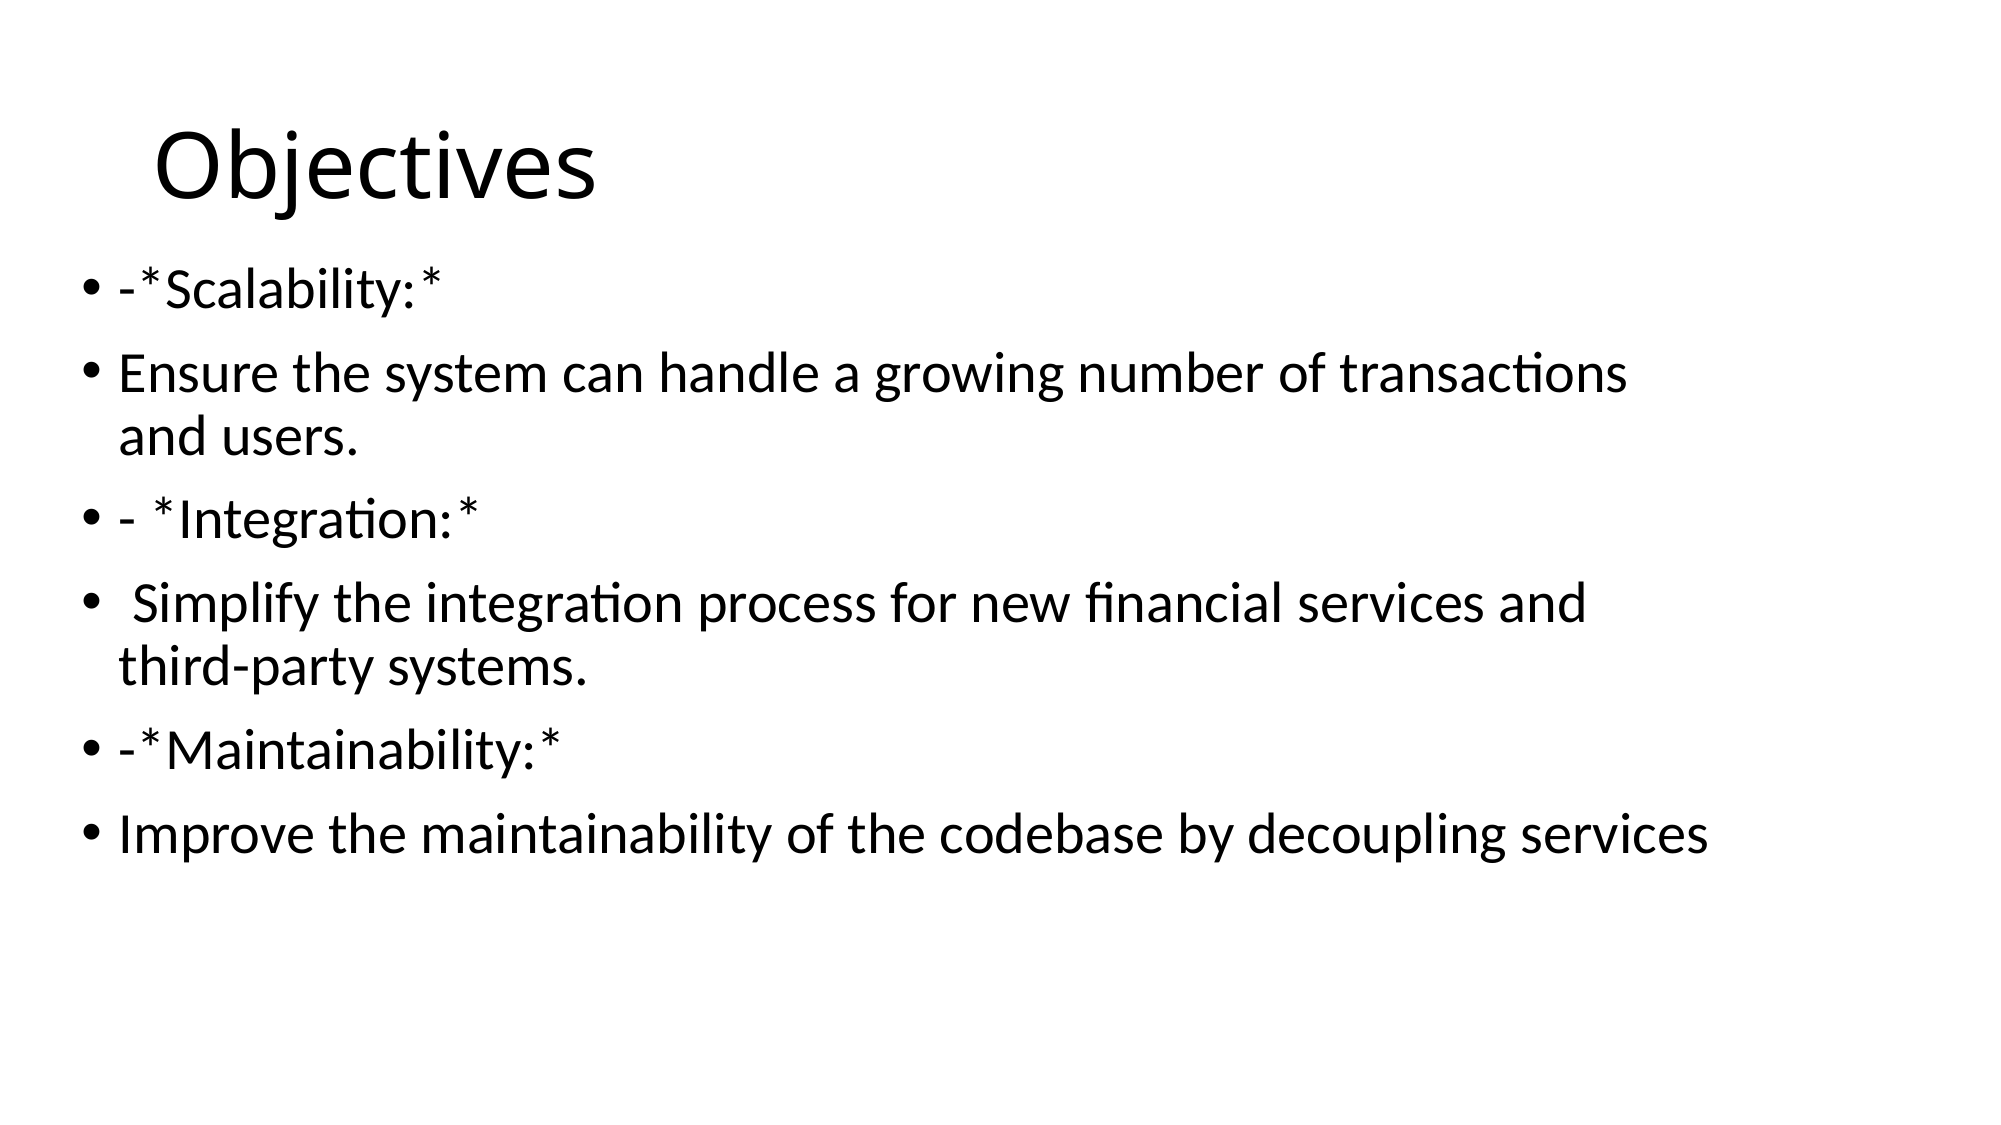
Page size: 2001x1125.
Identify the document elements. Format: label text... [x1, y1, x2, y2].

list -*Scalability:* Ensure the system can handle a growing number of transactions and users. - *Integration:* Simplify the integration process for new financial services and third-party systems. -*Maintainability:* Improve the maintainability of the codebase by decoupling services [66, 250, 1737, 887]
title Objectives [137, 59, 1863, 278]
